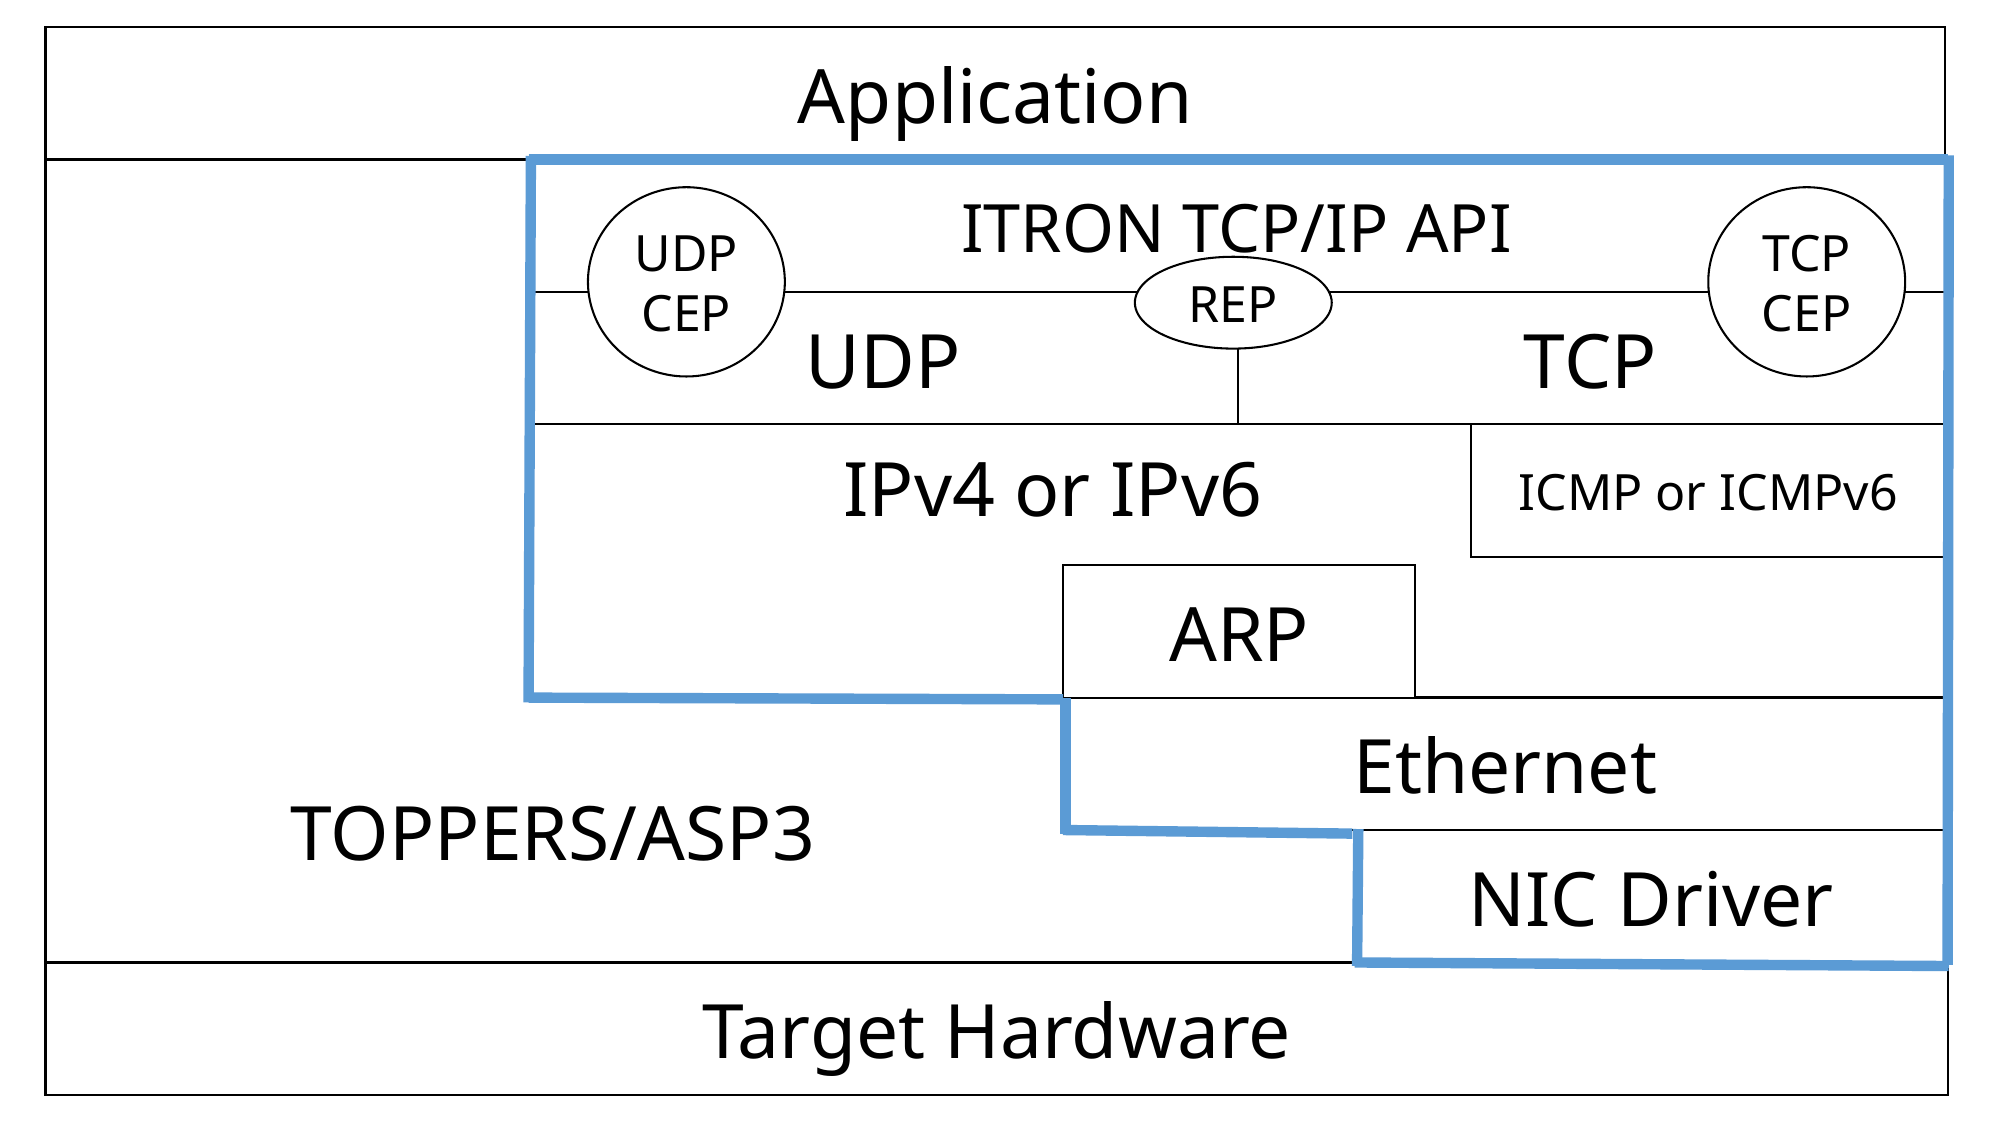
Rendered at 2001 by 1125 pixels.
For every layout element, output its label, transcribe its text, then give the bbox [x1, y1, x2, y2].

text_box Application [44, 26, 1946, 161]
text_box ICMP or ICMPv6 [1470, 423, 1943, 558]
text_box Ethernet [1066, 697, 1942, 829]
text_box UDP CEP [586, 186, 786, 378]
text_box Target Hardware [44, 961, 1949, 1096]
text_box TCP [1239, 291, 1943, 423]
text_box [44, 161, 1353, 961]
text_box NIC Driver [1363, 829, 1942, 960]
text_box ARP [1062, 564, 1416, 697]
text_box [1066, 829, 1353, 834]
text_box ITRON TCP/IP API [536, 165, 1943, 291]
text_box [1359, 962, 1949, 966]
text_box TCP CEP [1707, 186, 1907, 378]
text_box UDP [535, 291, 1239, 423]
text_box IPv4 or IPv6 [534, 423, 1942, 697]
text_box REP [1133, 255, 1333, 350]
